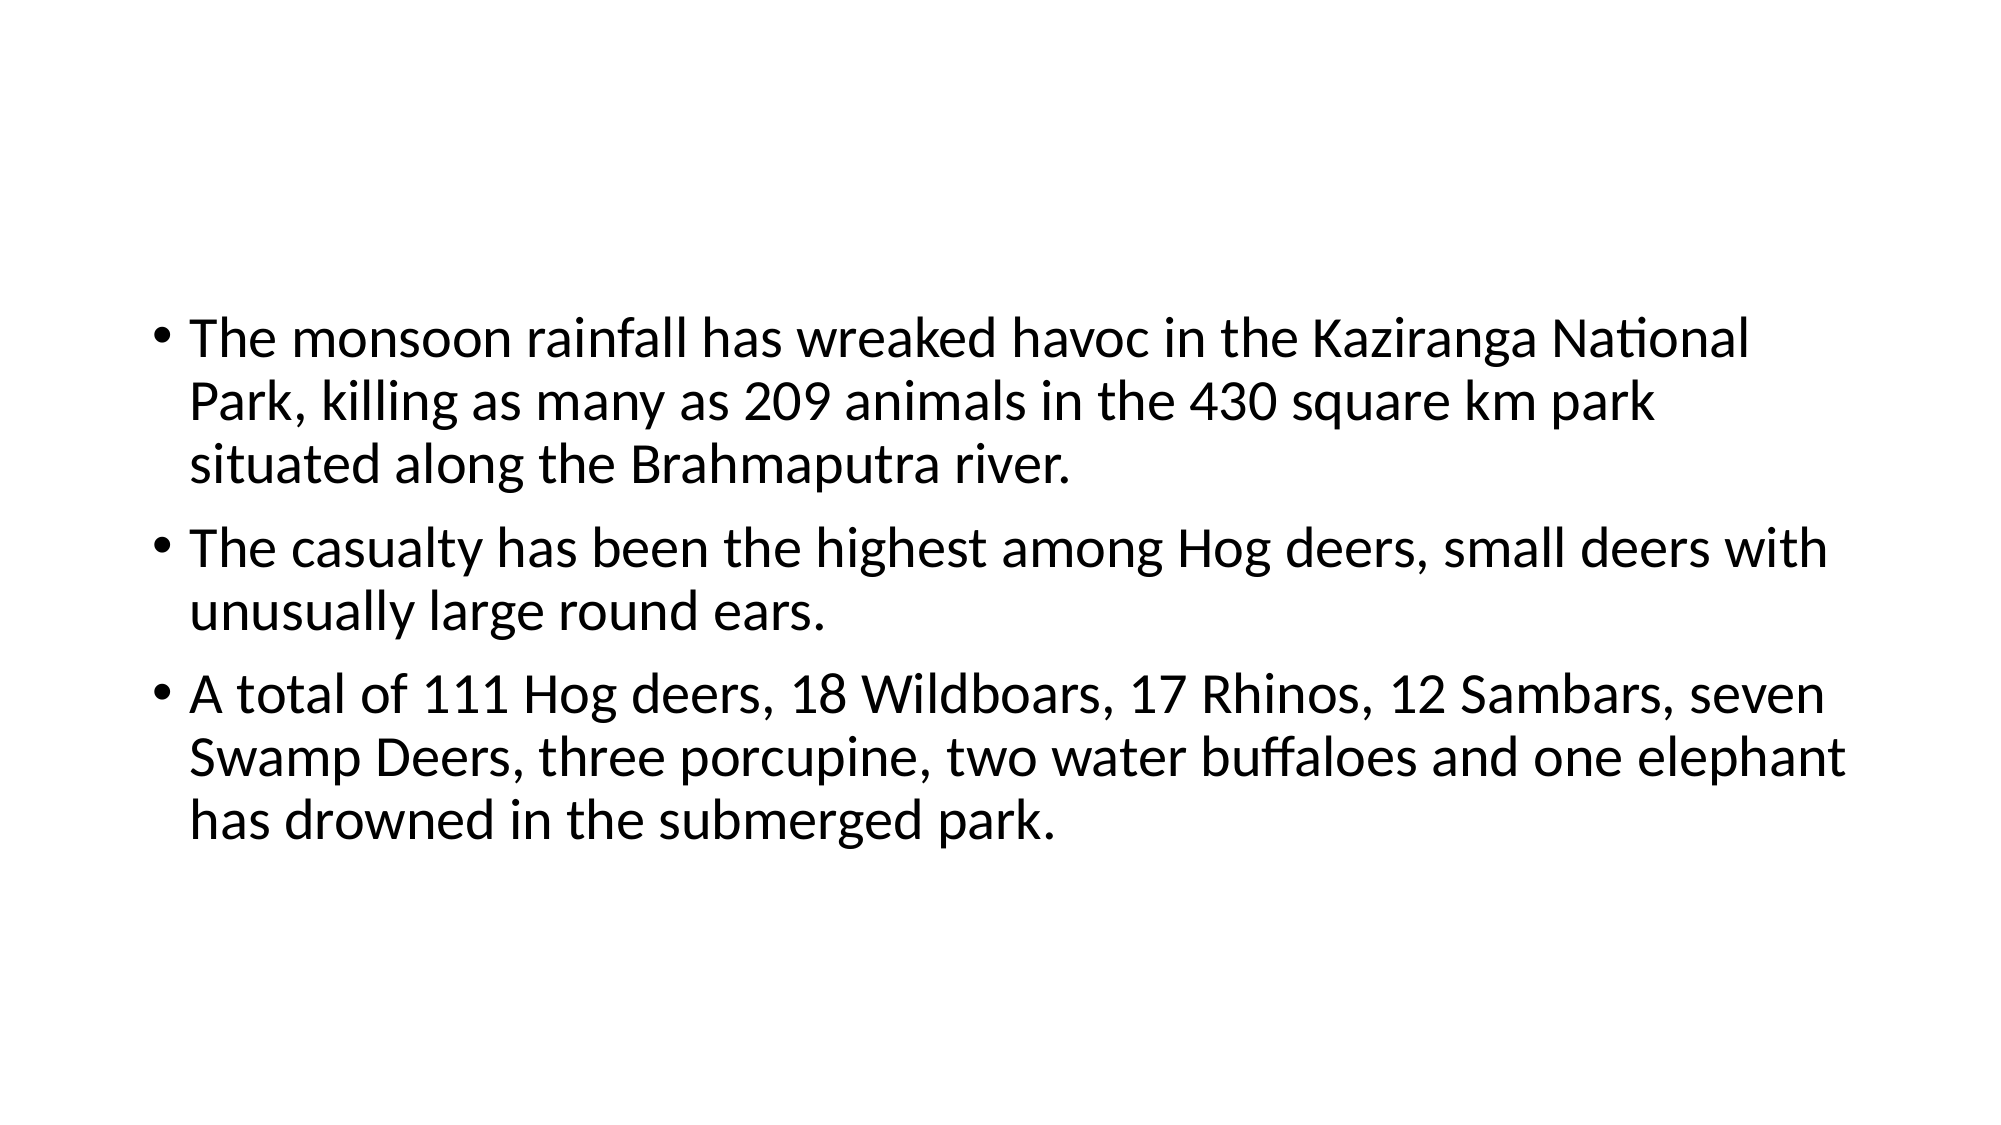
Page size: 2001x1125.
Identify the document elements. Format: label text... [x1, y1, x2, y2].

list The monsoon rainfall has wreaked havoc in the Kaziranga National Park, killing as many as 209 animals in the 430 square km park situated along the Brahmaputra river. The casualty has been the highest among Hog deers, small deers with unusually large round ears. A total of 111 Hog deers, 18 Wildboars, 17 Rhinos, 12 Sambars, seven Swamp Deers, three porcupine, two water buffaloes and one elephant has drowned in the submerged park. [137, 299, 1863, 1014]
